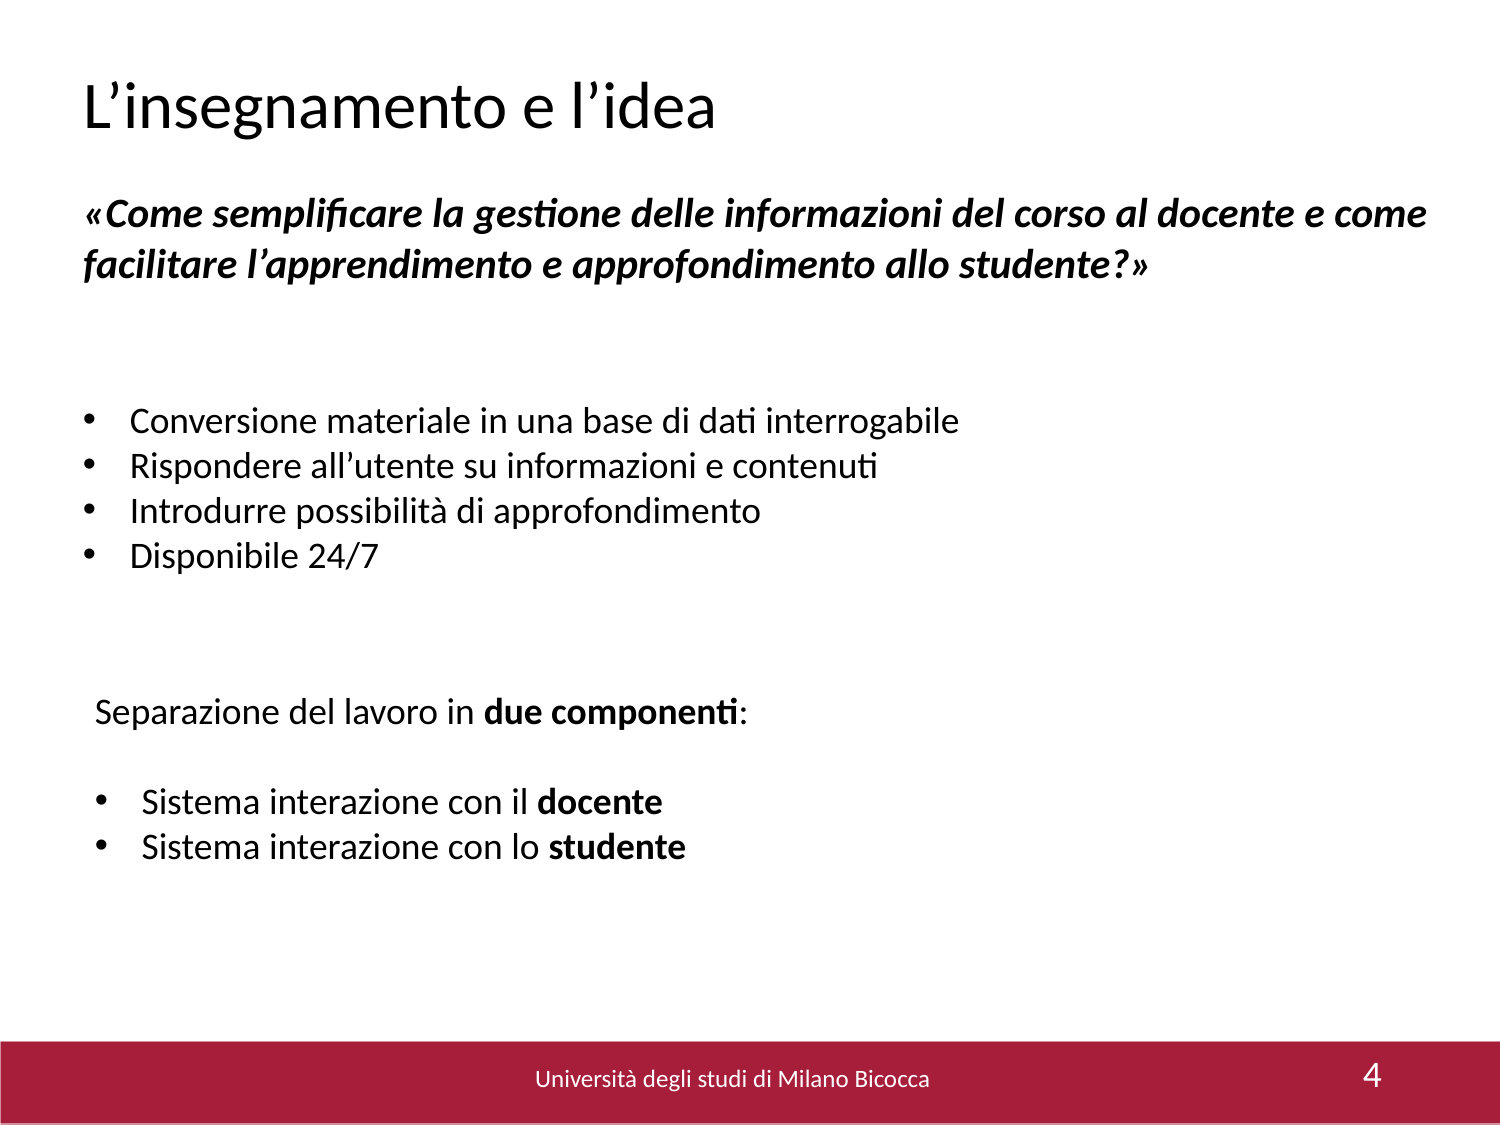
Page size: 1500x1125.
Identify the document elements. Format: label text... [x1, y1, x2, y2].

picture [0, 0, 1500, 1125]
text_box Separazione del lavoro in due componenti: Sistema interazione con il docente Sistema interazione con lo studente [80, 679, 994, 875]
text_box Conversione materiale in una base di dati interrogabile Rispondere all’utente su informazioni e contenuti Introdurre possibilità di approfondimento Disponibile 24/7 [68, 388, 982, 584]
slide_number 4 [993, 1042, 1397, 1103]
footer Università degli studi di Milano Bicocca [480, 1052, 987, 1103]
text_box «Come semplificare la gestione delle informazioni del corso al docente e come facilitare l’apprendimento e approfondimento allo studente?» [68, 178, 1469, 295]
title L’insegnamento e l’idea [68, 53, 1014, 150]
